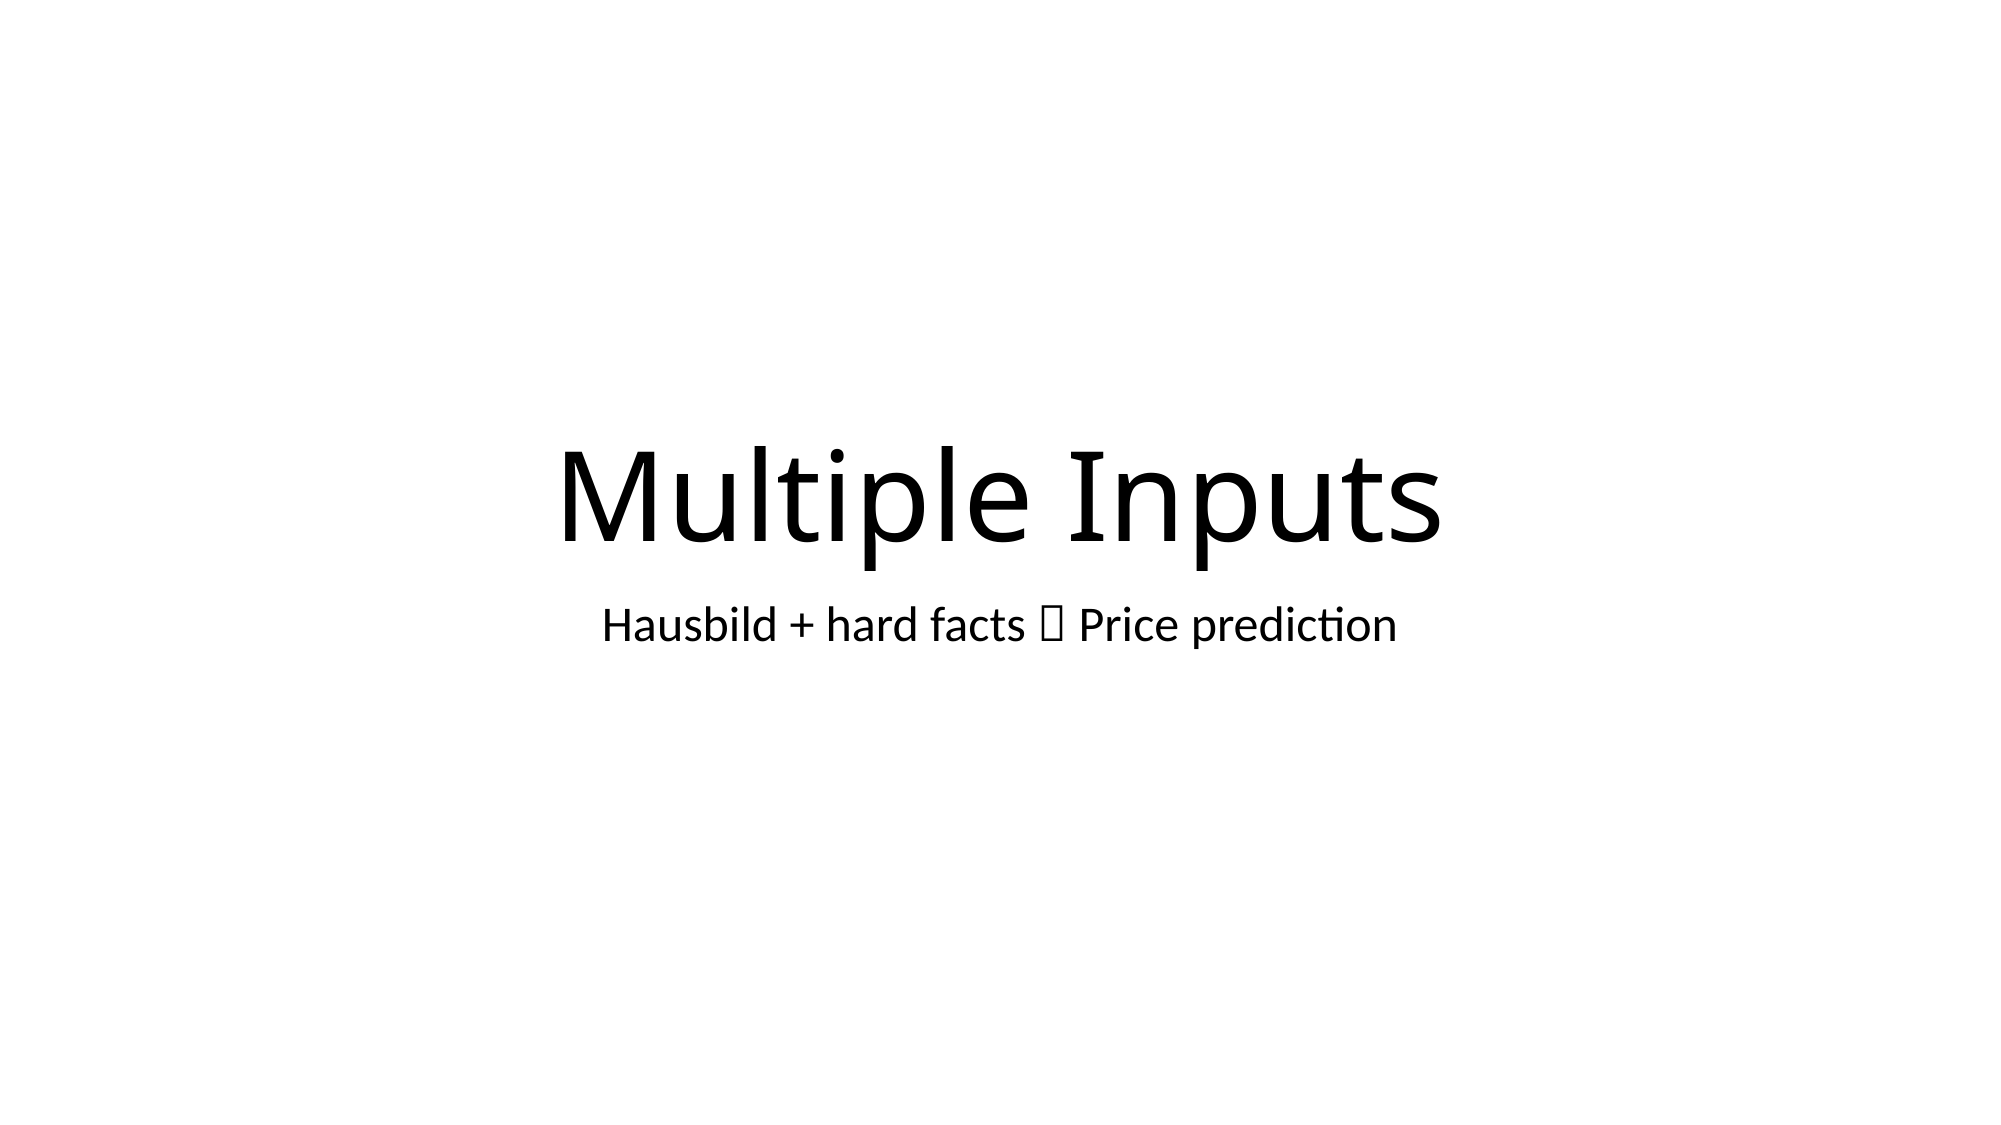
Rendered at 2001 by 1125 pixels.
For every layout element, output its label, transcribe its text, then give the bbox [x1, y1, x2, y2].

title Multiple Inputs [249, 184, 1750, 576]
subtitle Hausbild + hard facts  Price prediction [249, 590, 1750, 863]
